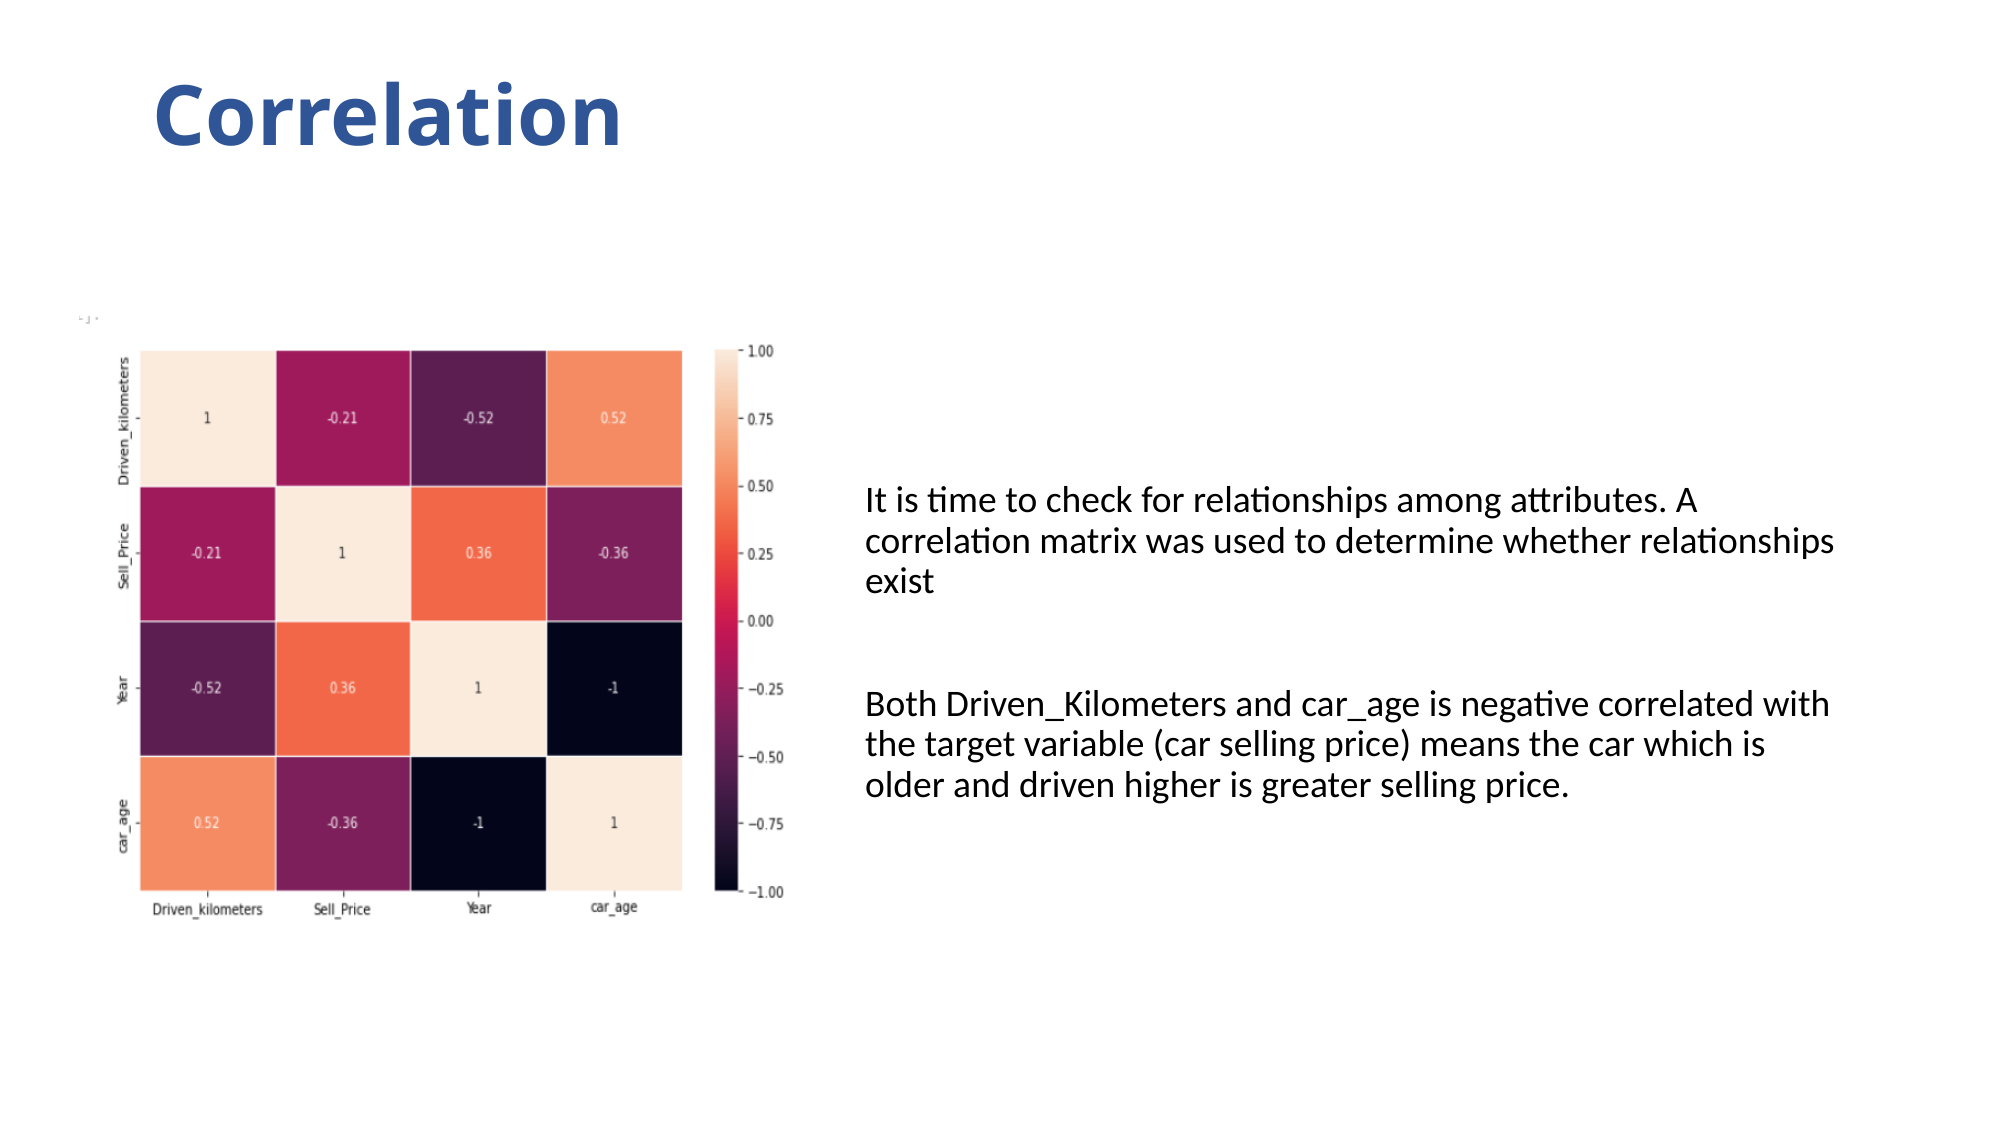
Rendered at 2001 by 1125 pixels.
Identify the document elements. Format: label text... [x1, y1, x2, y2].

list It is time to check for relationships among attributes. A correlation matrix was used to determine whether relationships exist Both Driven_Kilometers and car_age is negative correlated with the target variable (car selling price) means the car which is older and driven higher is greater selling price. [850, 161, 1863, 962]
title Correlation [137, 29, 956, 251]
picture [79, 316, 828, 943]
